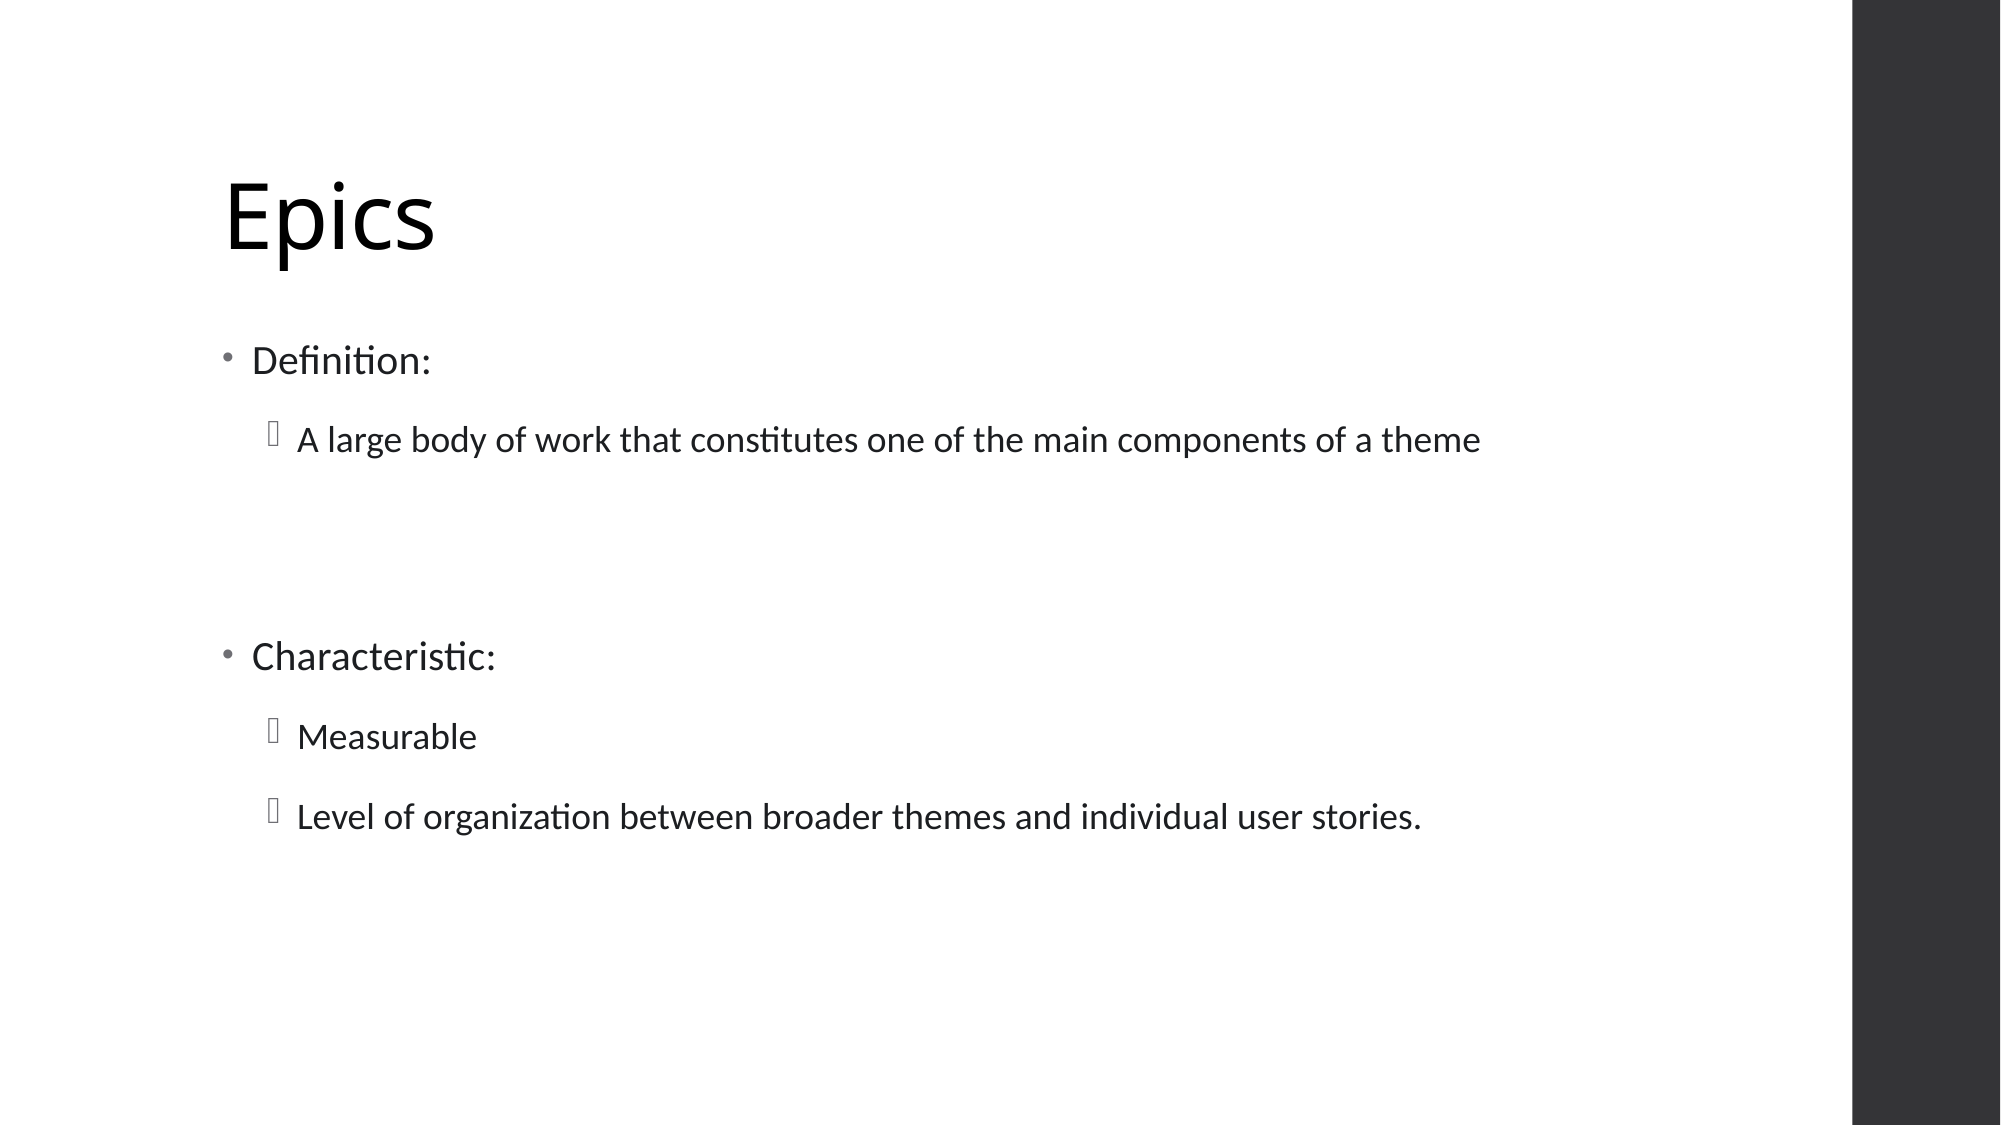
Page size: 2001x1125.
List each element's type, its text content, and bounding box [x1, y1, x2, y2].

list Definition: A large body of work that constitutes one of the main components of a theme Characteristic: Measurable Level of organization between broader themes and individual user stories. [206, 299, 1617, 1014]
title Epics [206, 60, 1797, 278]
